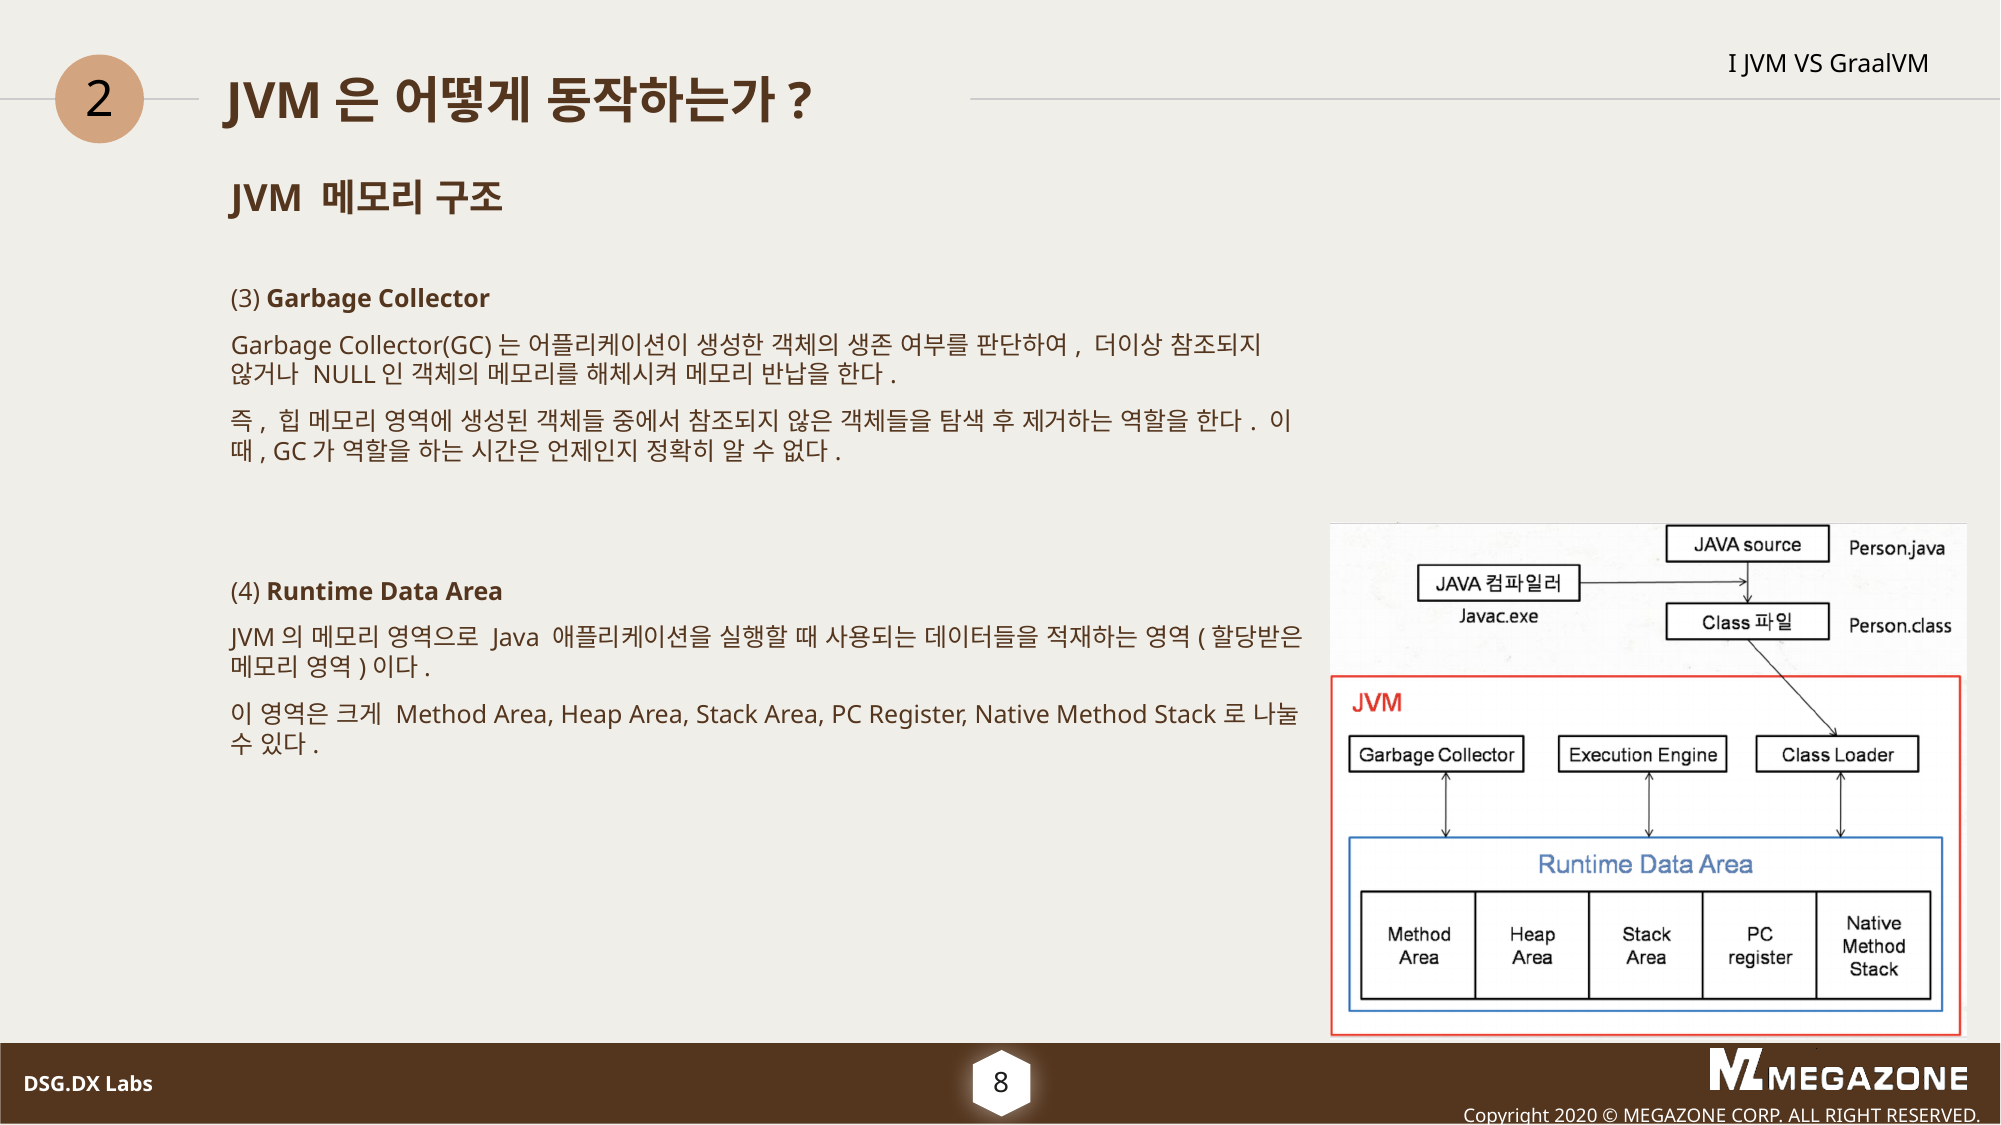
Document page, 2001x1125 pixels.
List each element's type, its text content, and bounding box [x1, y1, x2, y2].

picture [1330, 521, 1967, 1041]
picture [1710, 1048, 1967, 1090]
text_box 2 [54, 50, 145, 143]
list JVM은 어떻게 동작하는가? [199, 54, 971, 143]
title I JVM VS GraalVM [1331, 28, 1945, 97]
list JVM 메모리 구조 (3) Garbage Collector Garbage Collector(GC)는 어플리케이션이 생성한 객체의 생존 여부를 판단하여, 더이상 참조되지 않거나 NULL인 객체의 메모리를 해체시켜 메모리 반납을 한다. 즉, 힙 메모리 영역에 생성된 객체들 중에서 참조되지 않은 객체들을 탐색 후 제거하는 역할을 한다. 이때, GC가 역할을 하는 시간은 언제인지 정확히 알 수 없다. (4) Runtime Data Area JVM의 메모리 영역으로 Java 애플리케이션을 실행할 때 사용되는 데이터들을 적재하는 영역(할당받은 메모리 영역)이다. 이 영역은 크게 Method Area, Heap Area, Stack Area, PC Register, Native Method Stack로 나눌 수 있다. [199, 159, 1331, 963]
